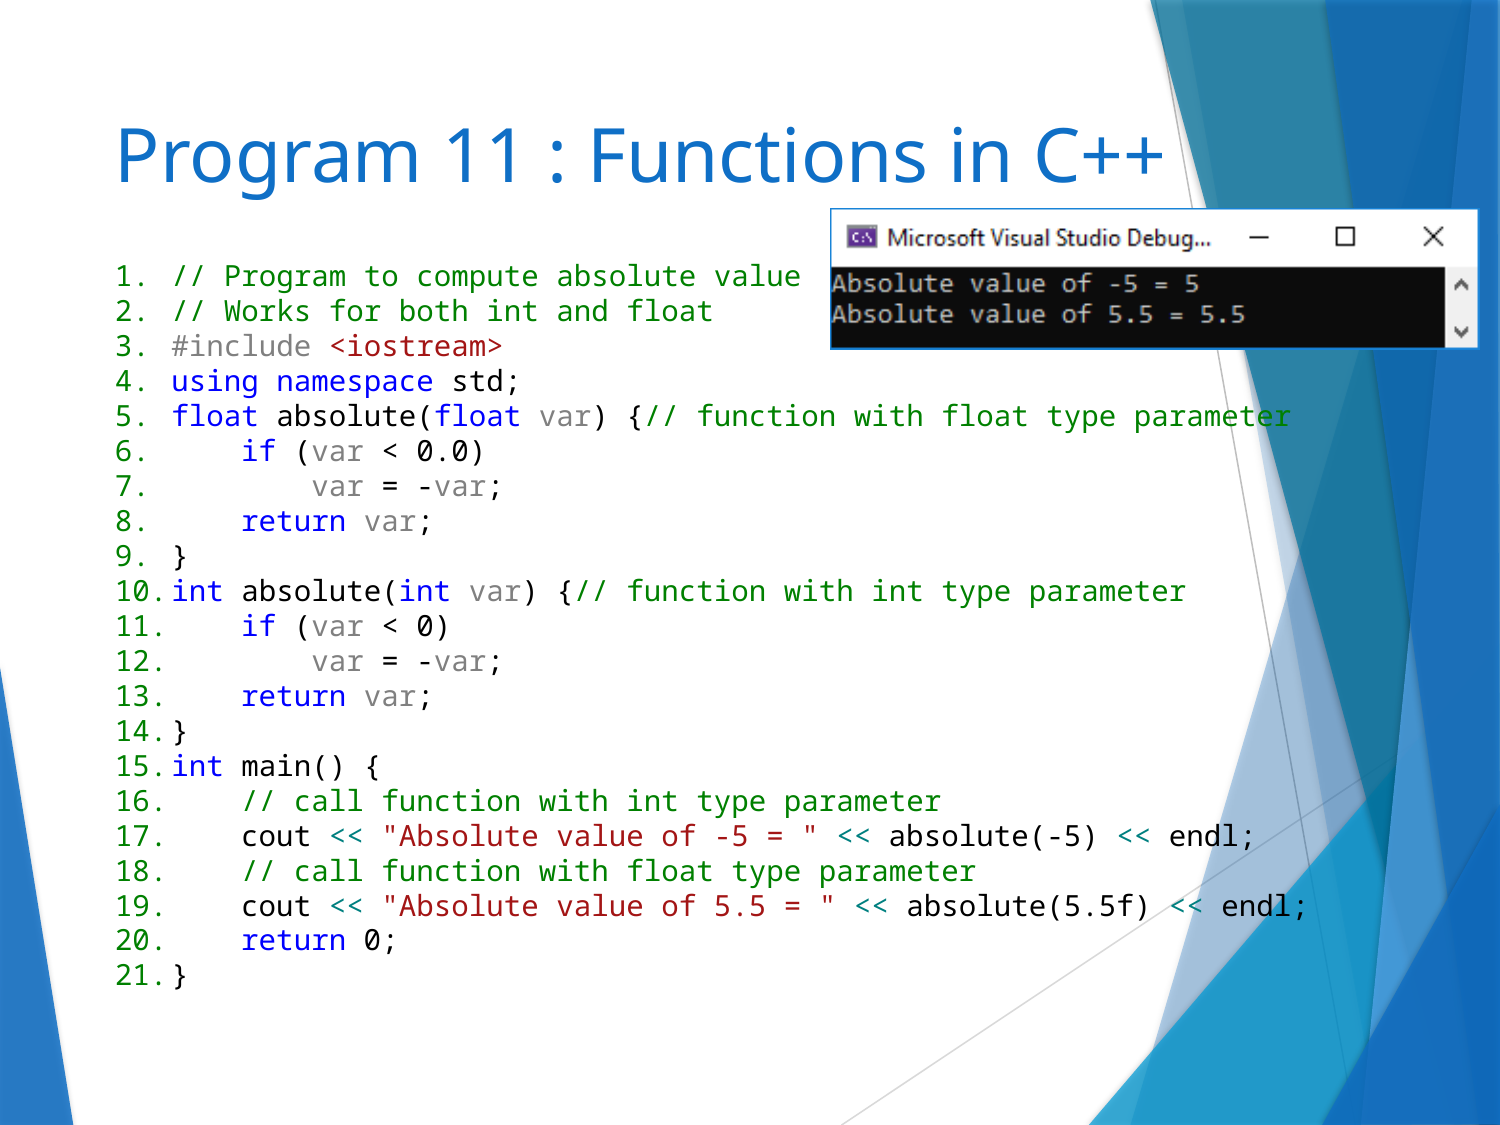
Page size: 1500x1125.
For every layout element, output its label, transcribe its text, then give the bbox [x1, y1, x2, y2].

picture [830, 207, 1481, 351]
title Program 11 : Functions in C++ [99, 99, 1363, 249]
list // Program to compute absolute value // Works for both int and float #include <iostream> using namespace std; float absolute(float var) {// function with float type parameter if (var < 0.0) var = -var; return var; } int absolute(int var) {// function with int type parameter if (var < 0) var = -var; return var; } int main() { // call function with int type parameter cout << "Absolute value of -5 = " << absolute(-5) << endl; // call function with float type parameter cout << "Absolute value of 5.5 = " << absolute(5.5f) << endl; return 0; } [99, 249, 1480, 1071]
